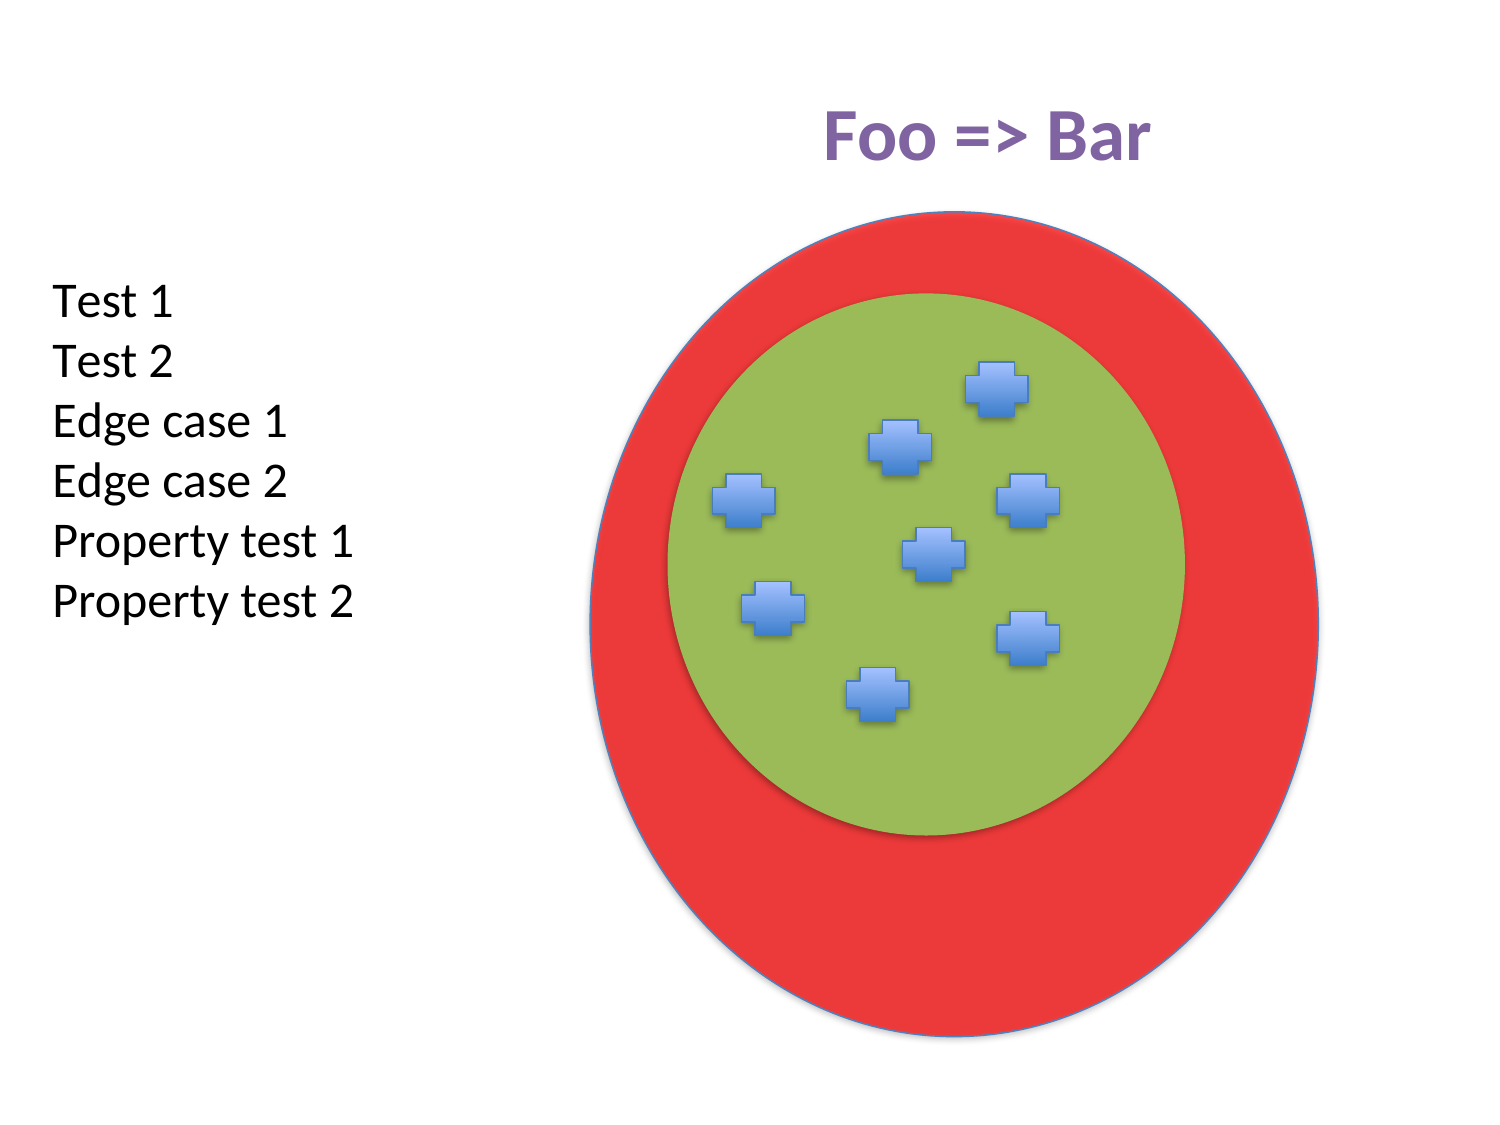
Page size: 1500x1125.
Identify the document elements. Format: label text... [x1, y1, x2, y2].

text_box [666, 292, 1186, 837]
text_box [741, 581, 805, 636]
text_box [996, 611, 1060, 666]
text_box [902, 527, 966, 582]
text_box [846, 667, 910, 722]
text_box [996, 473, 1060, 528]
text_box [589, 211, 1320, 1038]
text_box [712, 473, 776, 528]
text_box Foo => Bar [809, 77, 1185, 183]
text_box [965, 361, 1029, 417]
text_box Test 1 Test 2 Edge case 1 Edge case 2 Property test 1 Property test 2 [37, 259, 370, 635]
text_box [868, 419, 932, 475]
